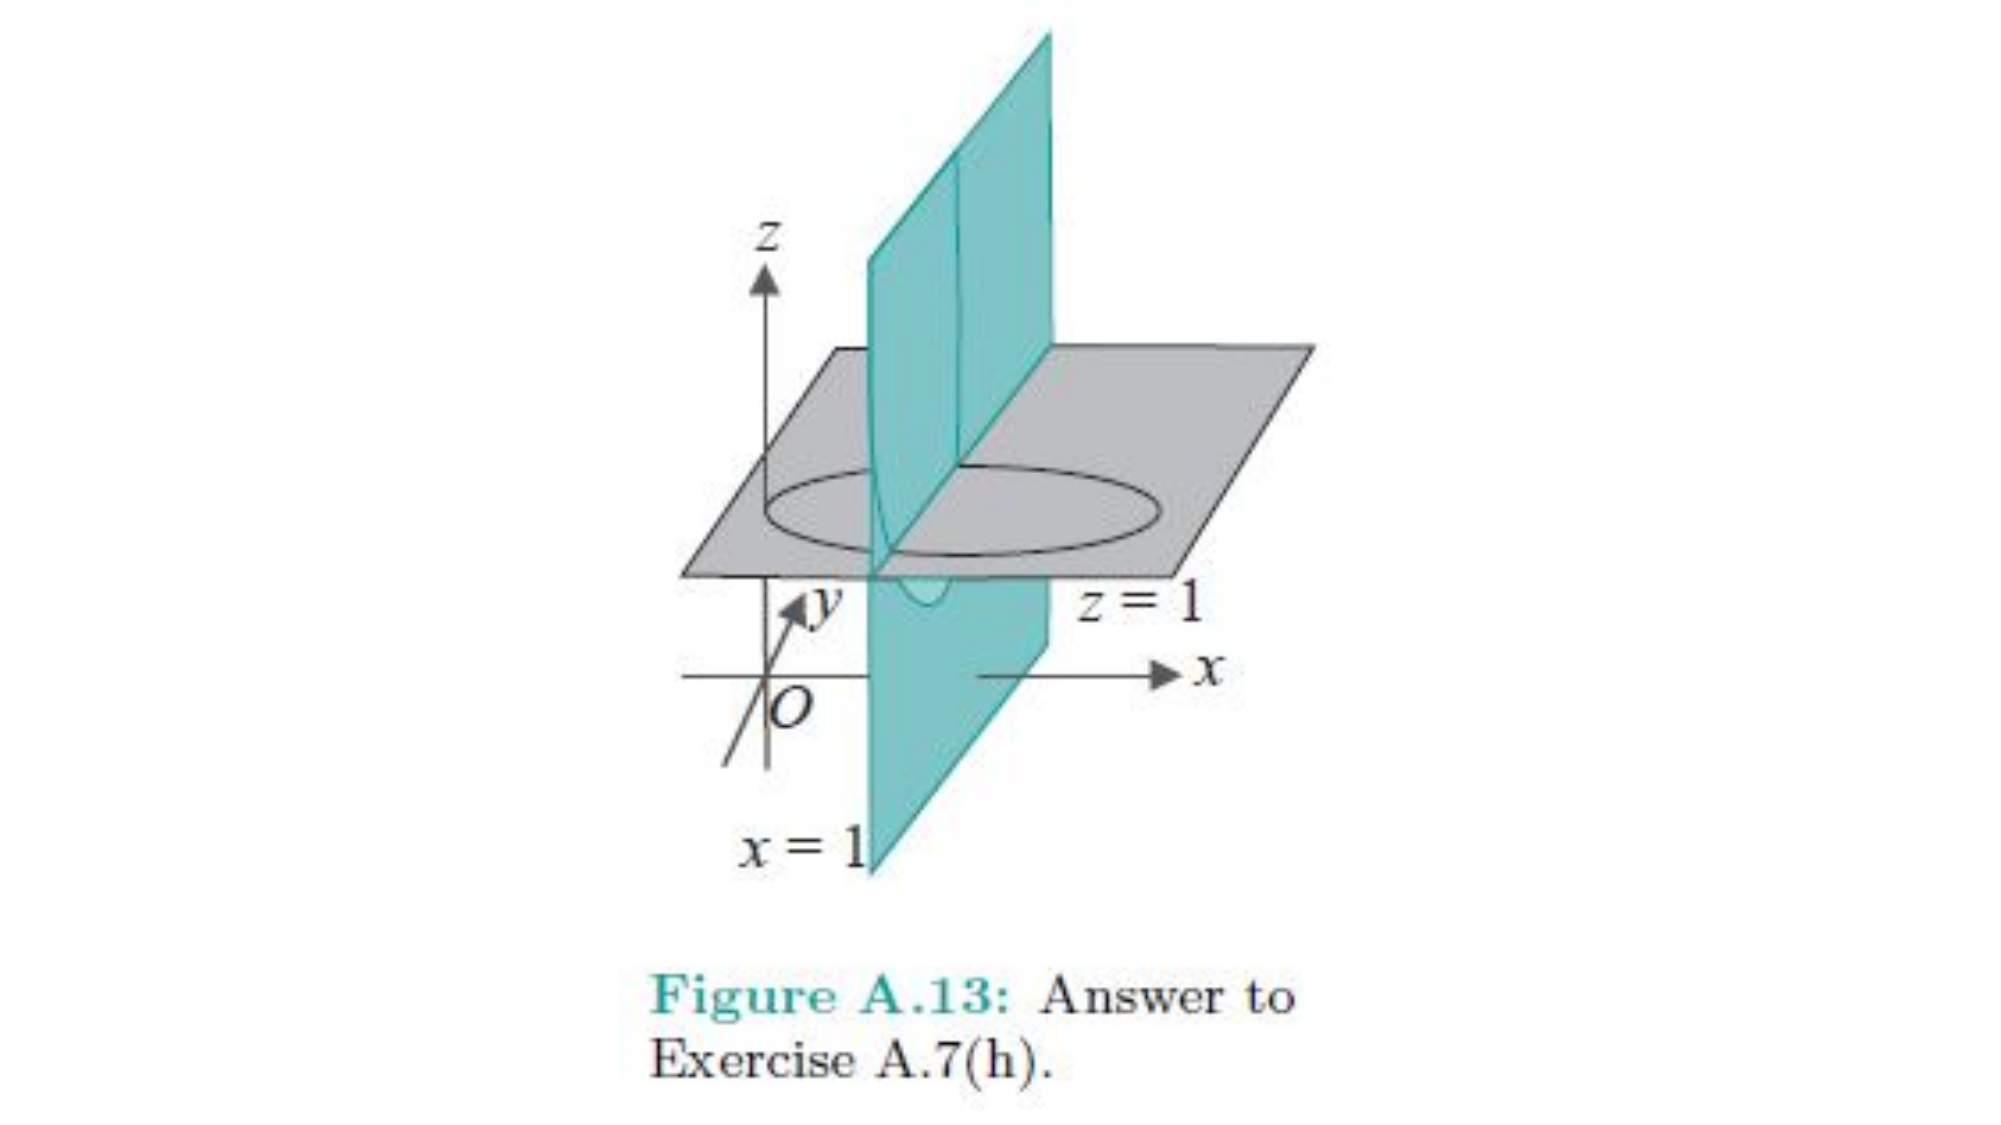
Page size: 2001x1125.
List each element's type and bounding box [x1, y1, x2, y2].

picture [618, 0, 1381, 1125]
